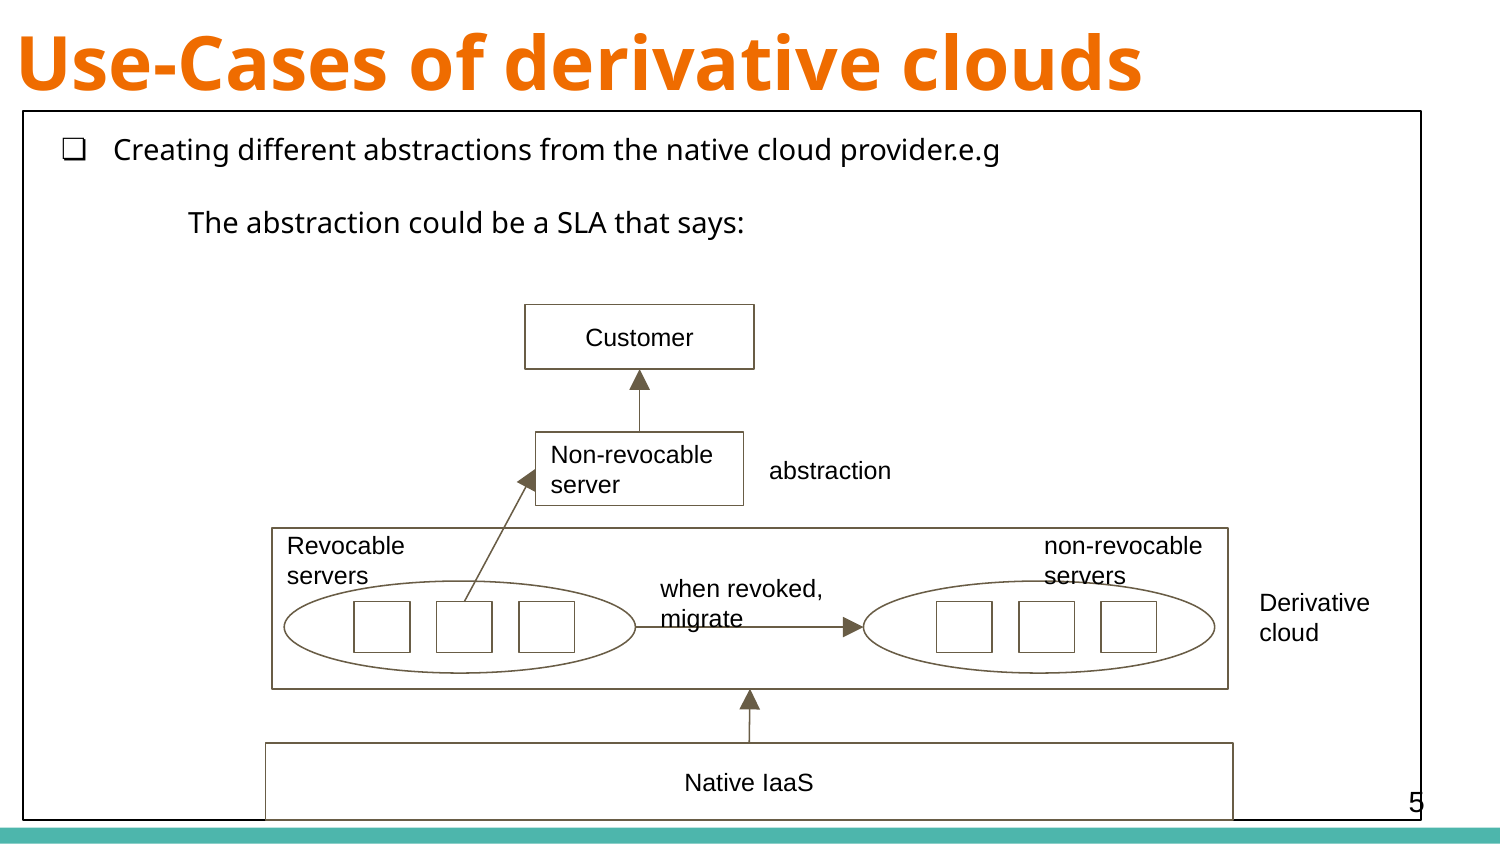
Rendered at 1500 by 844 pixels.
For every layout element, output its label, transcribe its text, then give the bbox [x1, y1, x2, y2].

text_box [284, 581, 636, 674]
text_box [463, 468, 536, 602]
text_box [936, 601, 993, 653]
text_box [1018, 601, 1075, 653]
text_box abstraction [754, 439, 921, 491]
text_box Non-revocable server [535, 431, 744, 506]
slide_number ‹#› [1393, 768, 1484, 833]
text_box [1101, 601, 1157, 653]
text_box [436, 601, 493, 653]
text_box non-revocable servers [1029, 514, 1229, 556]
text_box Derivativecloud [1244, 591, 1398, 642]
text_box [518, 601, 575, 653]
text_box [271, 528, 1229, 689]
text_box [863, 581, 1215, 674]
text_box Customer [525, 304, 754, 370]
text_box Revocable servers [271, 514, 450, 556]
text_box Native IaaS [265, 743, 1233, 820]
list Creating different abstractions from the native cloud provider.e.g The abstraction could be a SLA that says: [23, 110, 1421, 820]
text_box [354, 601, 410, 653]
text_box when revoked, migrate [645, 557, 854, 599]
title Use-Cases of derivative clouds [0, 0, 1398, 116]
